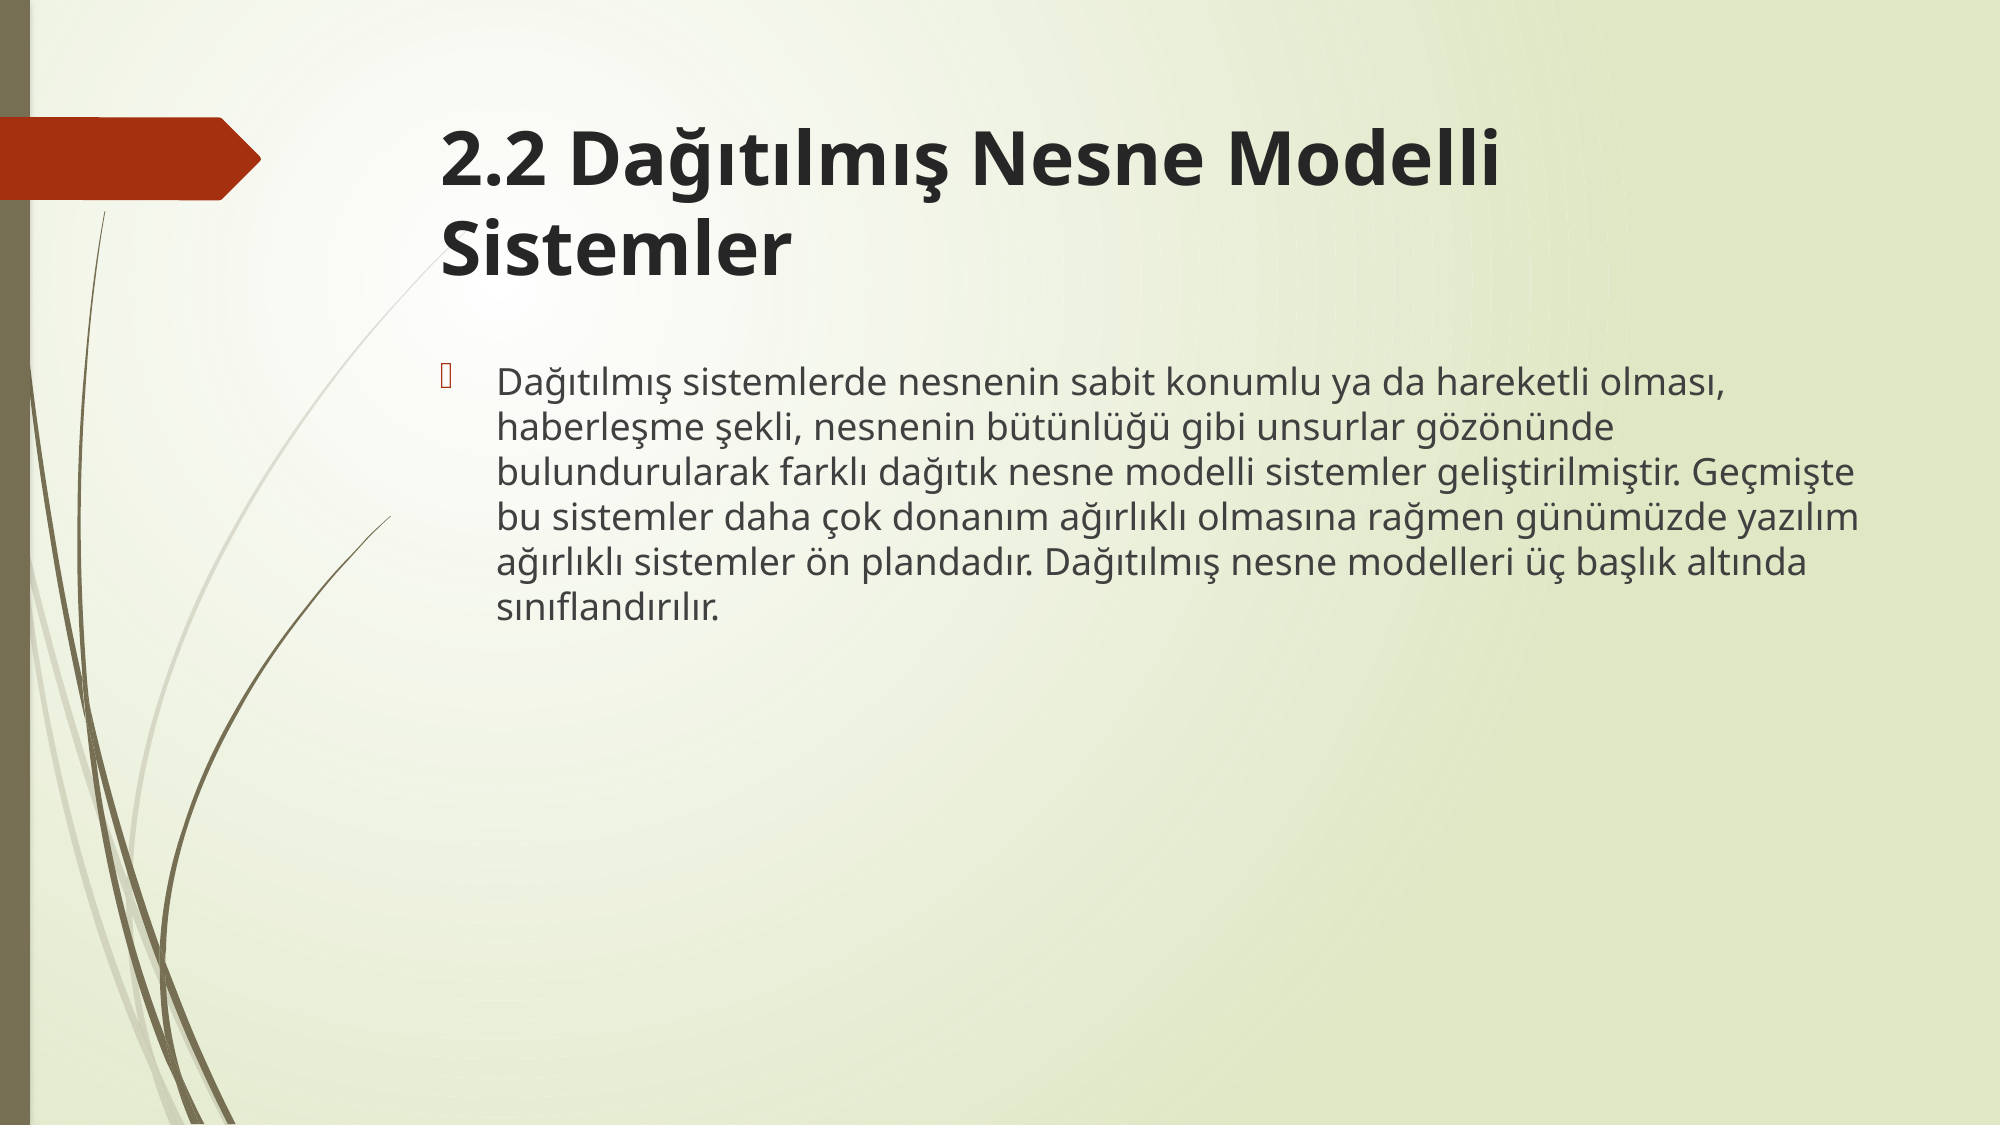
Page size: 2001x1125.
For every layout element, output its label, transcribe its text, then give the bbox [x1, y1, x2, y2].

title 2.2 Dağıtılmış Nesne Modelli Sistemler [425, 102, 1888, 313]
list Dağıtılmış sistemlerde nesnenin sabit konumlu ya da hareketli olması, haberleşme şekli, nesnenin bütünlüğü gibi unsurlar gözönünde bulundurularak farklı dağıtık nesne modelli sistemler geliştirilmiştir. Geçmişte bu sistemler daha çok donanım ağırlıklı olmasına rağmen günümüzde yazılım ağırlıklı sistemler ön plandadır. Dağıtılmış nesne modelleri üç başlık altında sınıflandırılır. [424, 350, 1888, 970]
